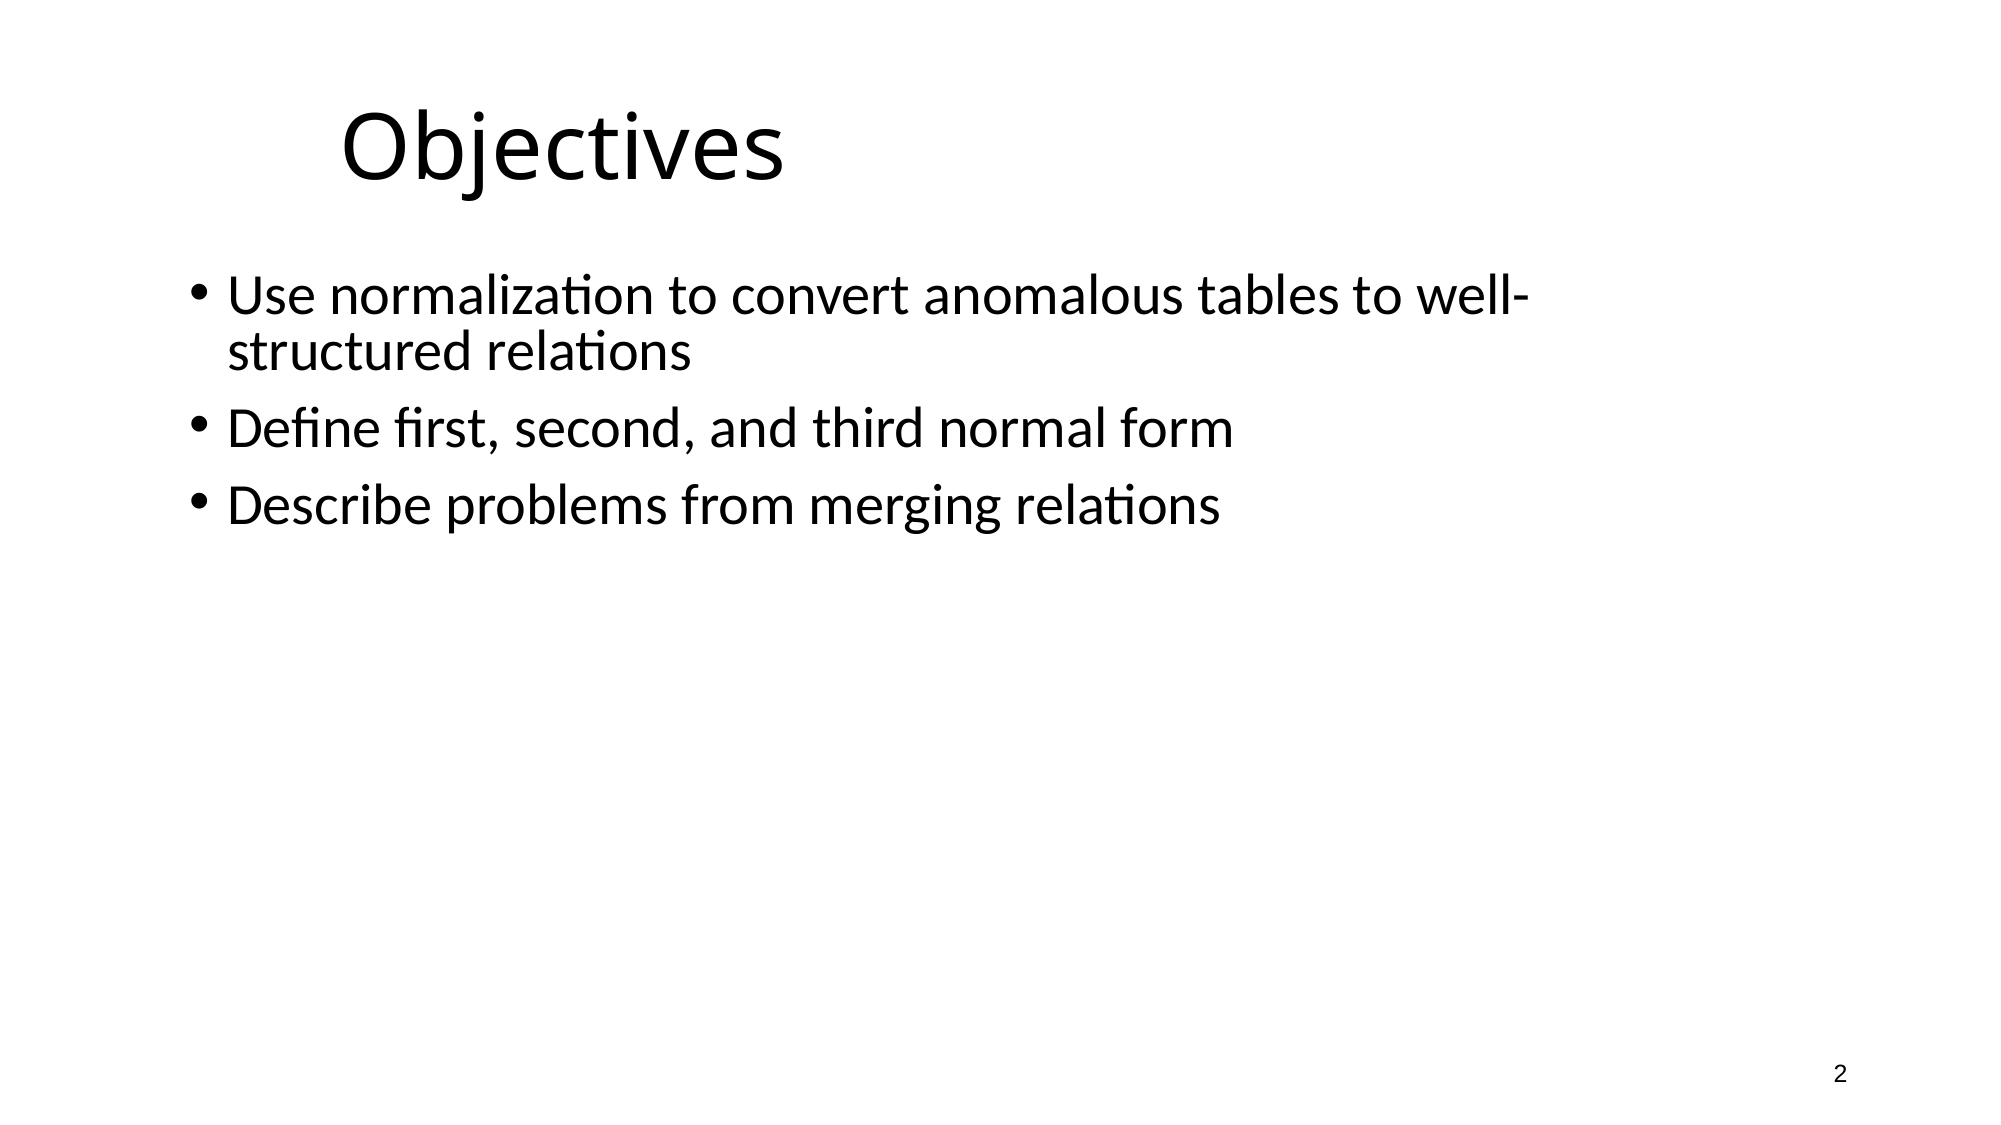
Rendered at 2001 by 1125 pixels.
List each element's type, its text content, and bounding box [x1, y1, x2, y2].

slide_number 2 [1412, 1042, 1863, 1103]
list Use normalization to convert anomalous tables to well-structured relations Define first, second, and third normal form Describe problems from merging relations [174, 262, 1675, 1007]
title Objectives [324, 37, 1675, 262]
